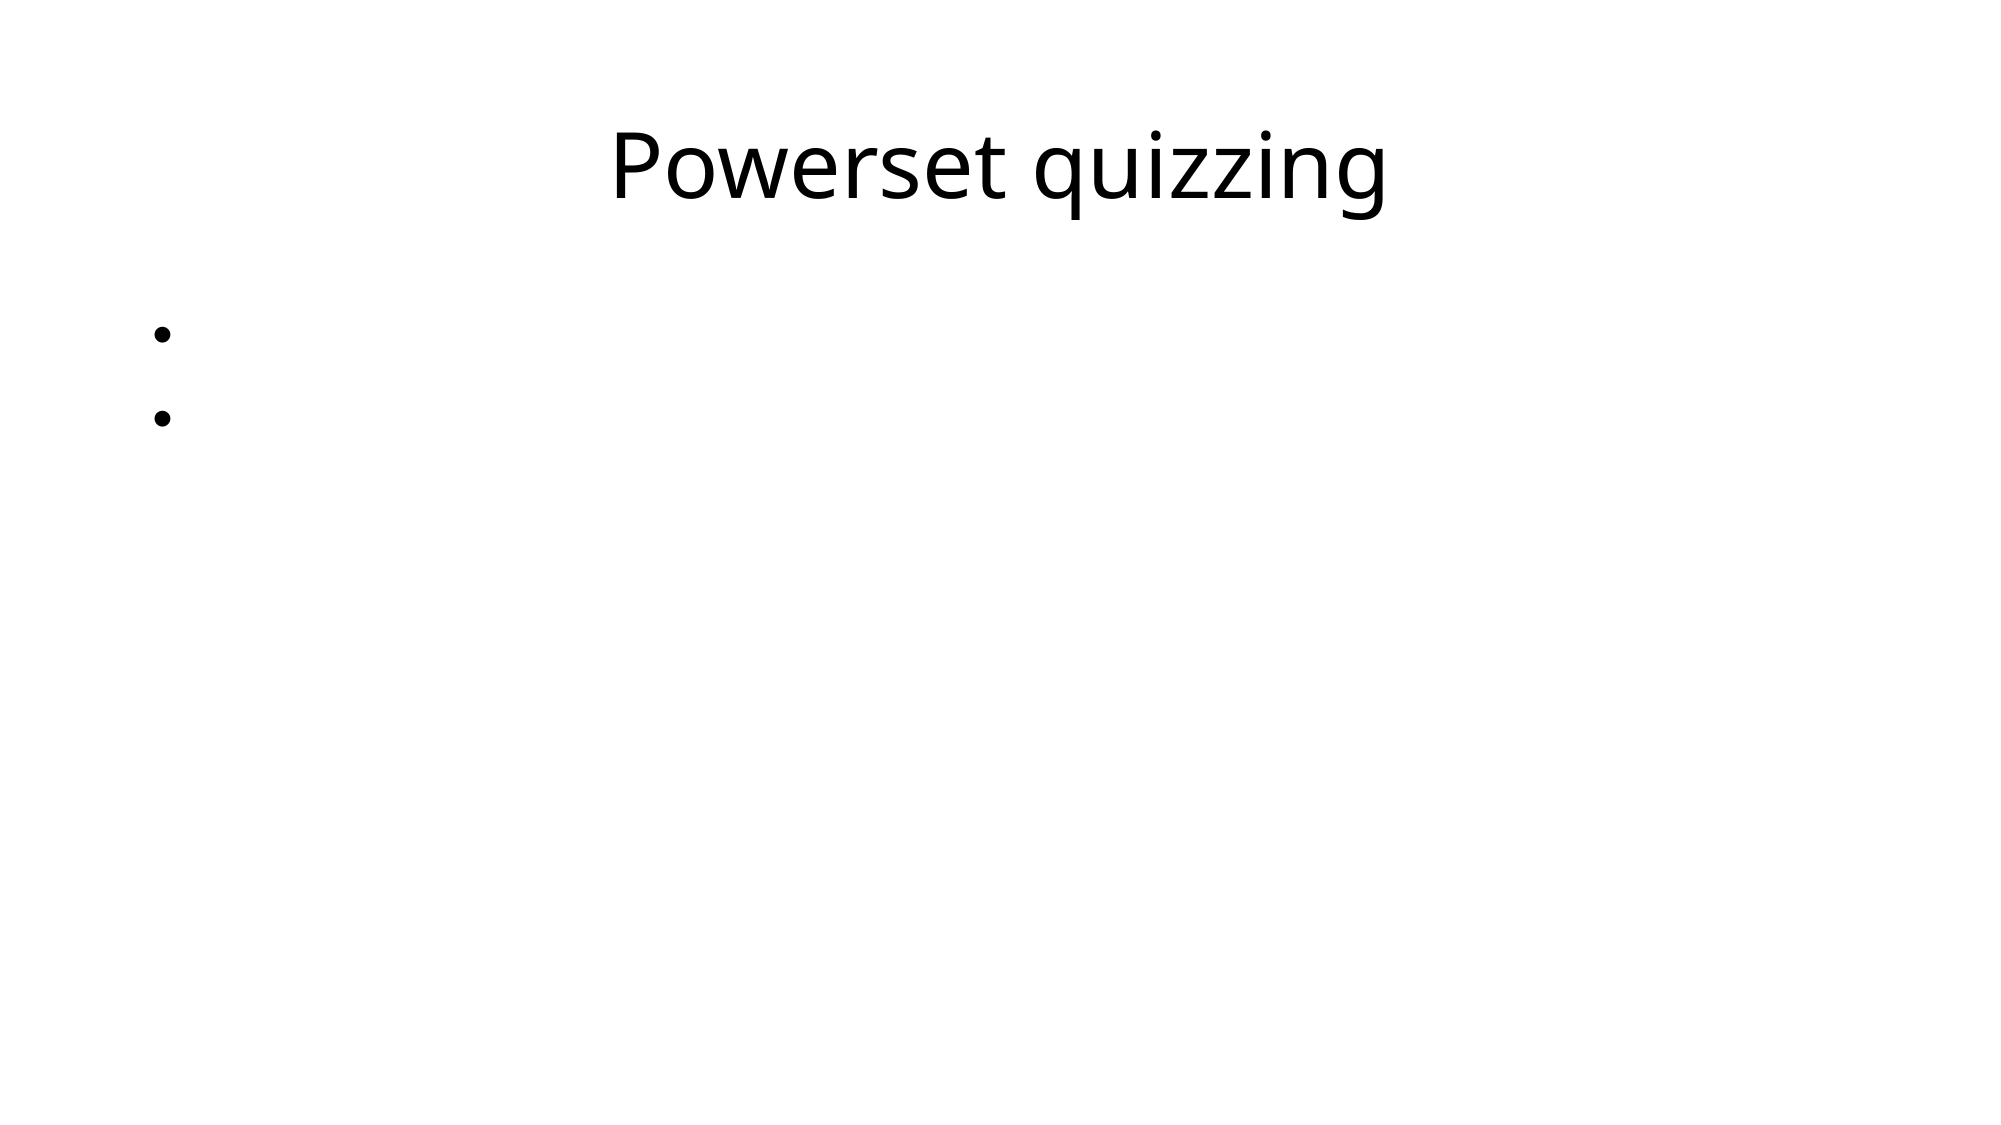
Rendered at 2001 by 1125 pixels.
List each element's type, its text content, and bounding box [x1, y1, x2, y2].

title Powerset quizzing [137, 59, 1863, 278]
